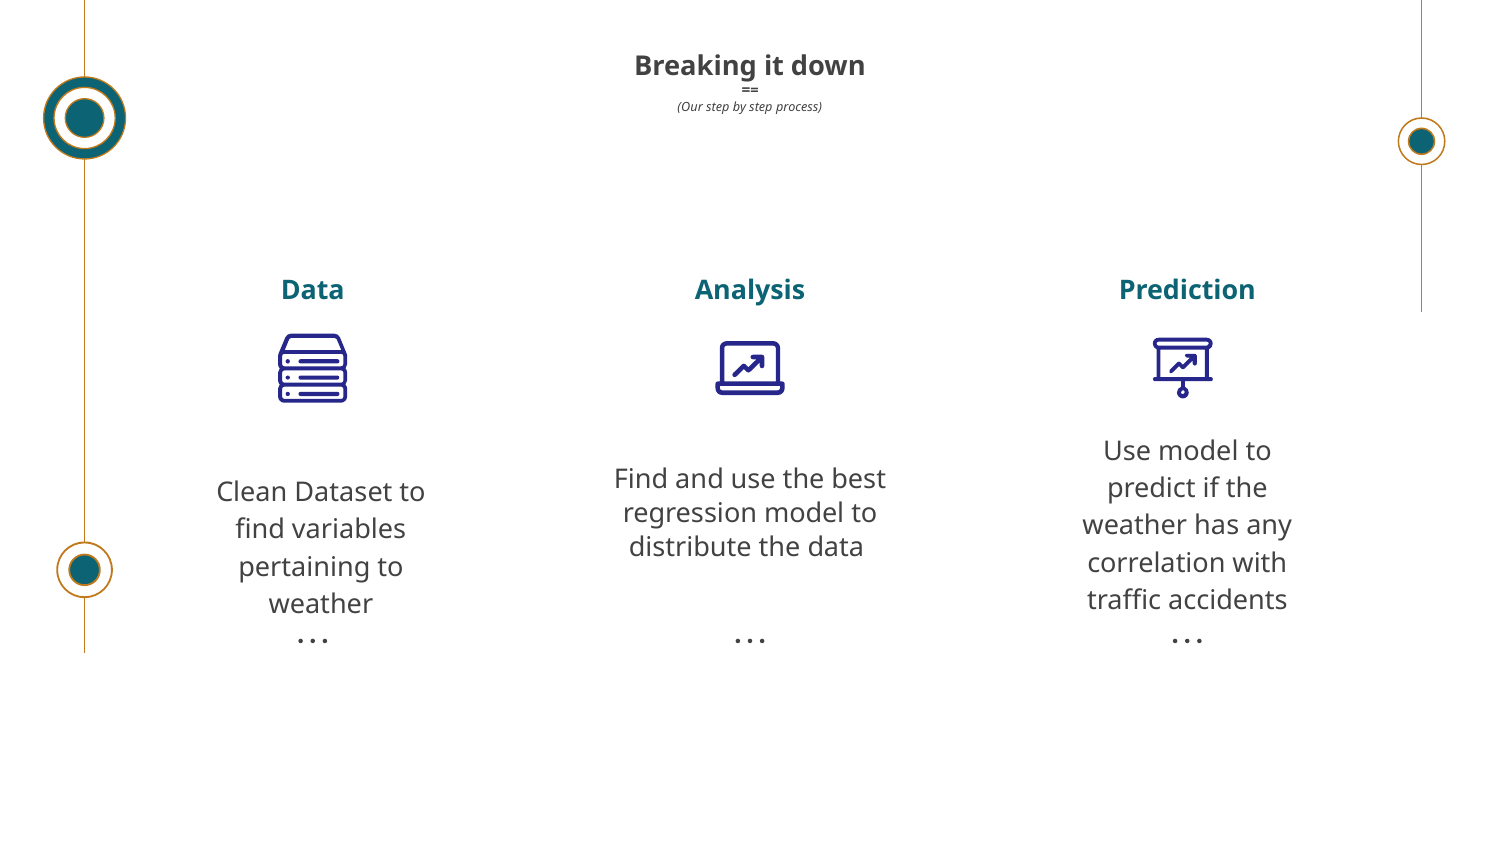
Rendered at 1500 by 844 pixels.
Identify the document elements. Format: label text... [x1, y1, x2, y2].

title Breaking it down == (Our step by step process) [292, 32, 1208, 131]
subtitle Prediction [1042, 260, 1332, 315]
subtitle Find and use the best regression model to distribute the data [569, 444, 931, 693]
subtitle Clean Dataset to find variables pertaining to weather [184, 455, 458, 649]
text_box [715, 340, 785, 396]
subtitle Analysis [605, 260, 895, 315]
subtitle Use model to predict if the weather has any correlation with traffic accidents [1042, 413, 1332, 591]
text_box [1152, 337, 1214, 399]
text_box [298, 638, 328, 644]
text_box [277, 333, 348, 403]
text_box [1172, 638, 1202, 644]
subtitle Data [168, 260, 458, 315]
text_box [735, 638, 765, 644]
